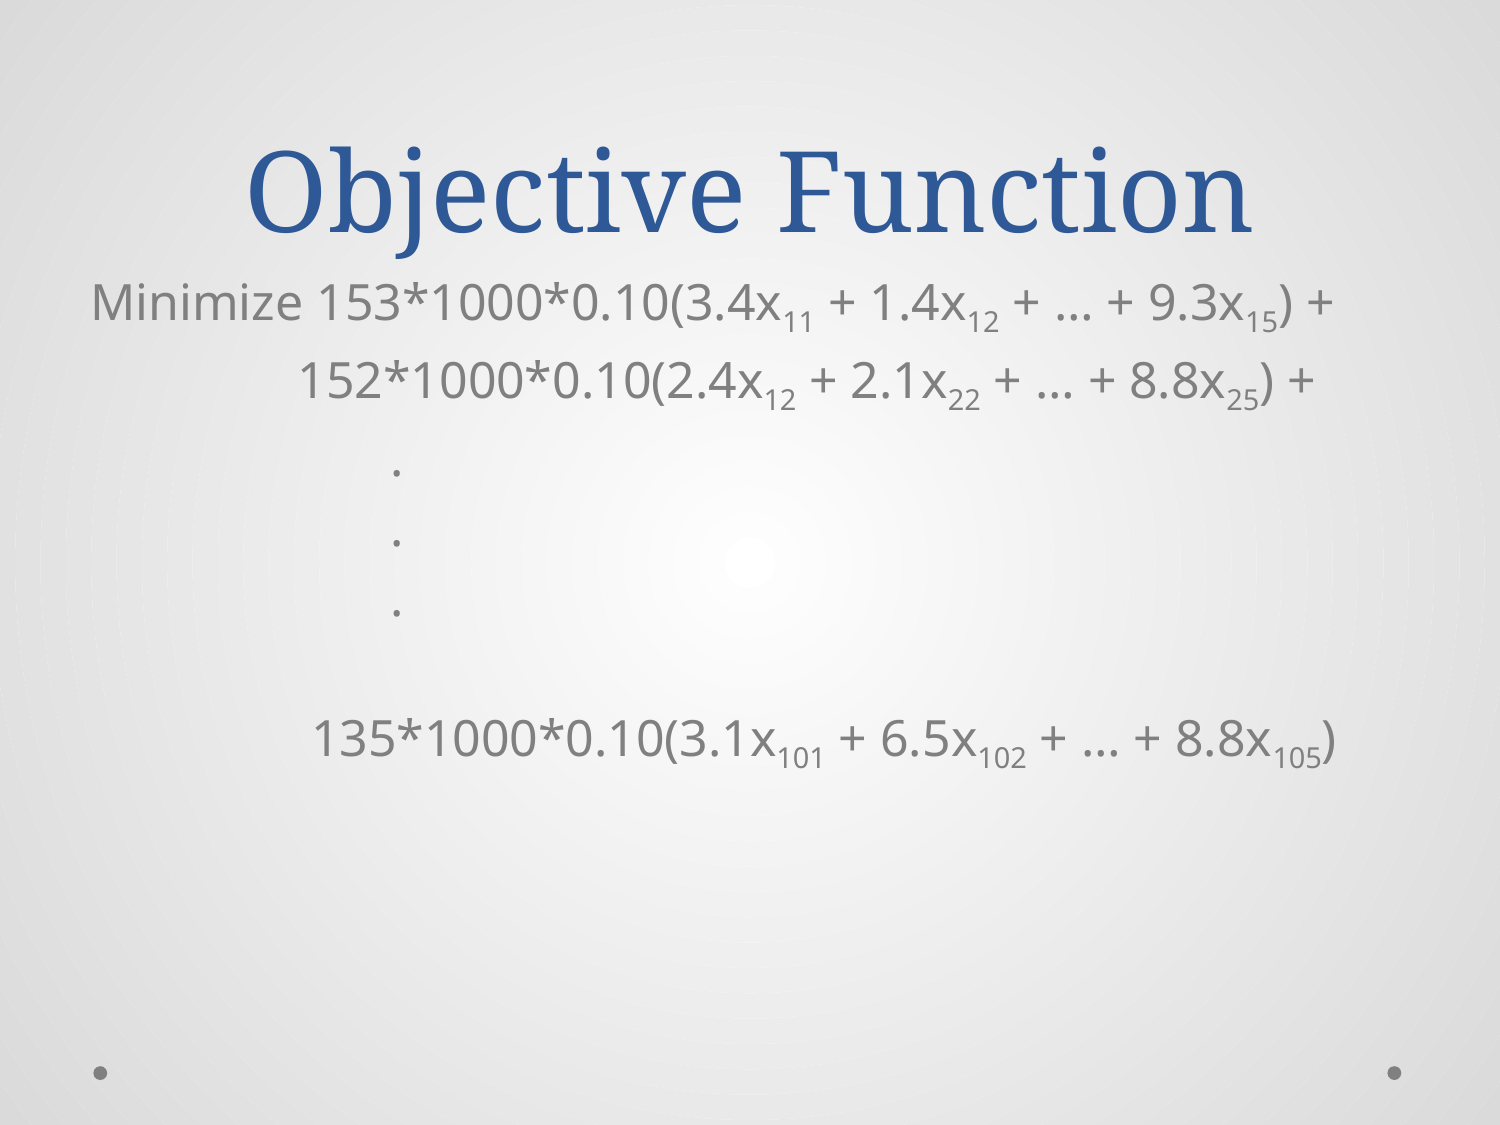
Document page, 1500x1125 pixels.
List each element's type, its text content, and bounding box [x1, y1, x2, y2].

list Minimize 153*1000*0.10(3.4x11 + 1.4x12 + … + 9.3x15) + 152*1000*0.10(2.4x12 + 2.1x22 + … + 8.8x25) + . . . 135*1000*0.10(3.1x101 + 6.5x102 + … + 8.8x105) [75, 262, 1425, 1005]
title Objective Function [75, 0, 1425, 262]
